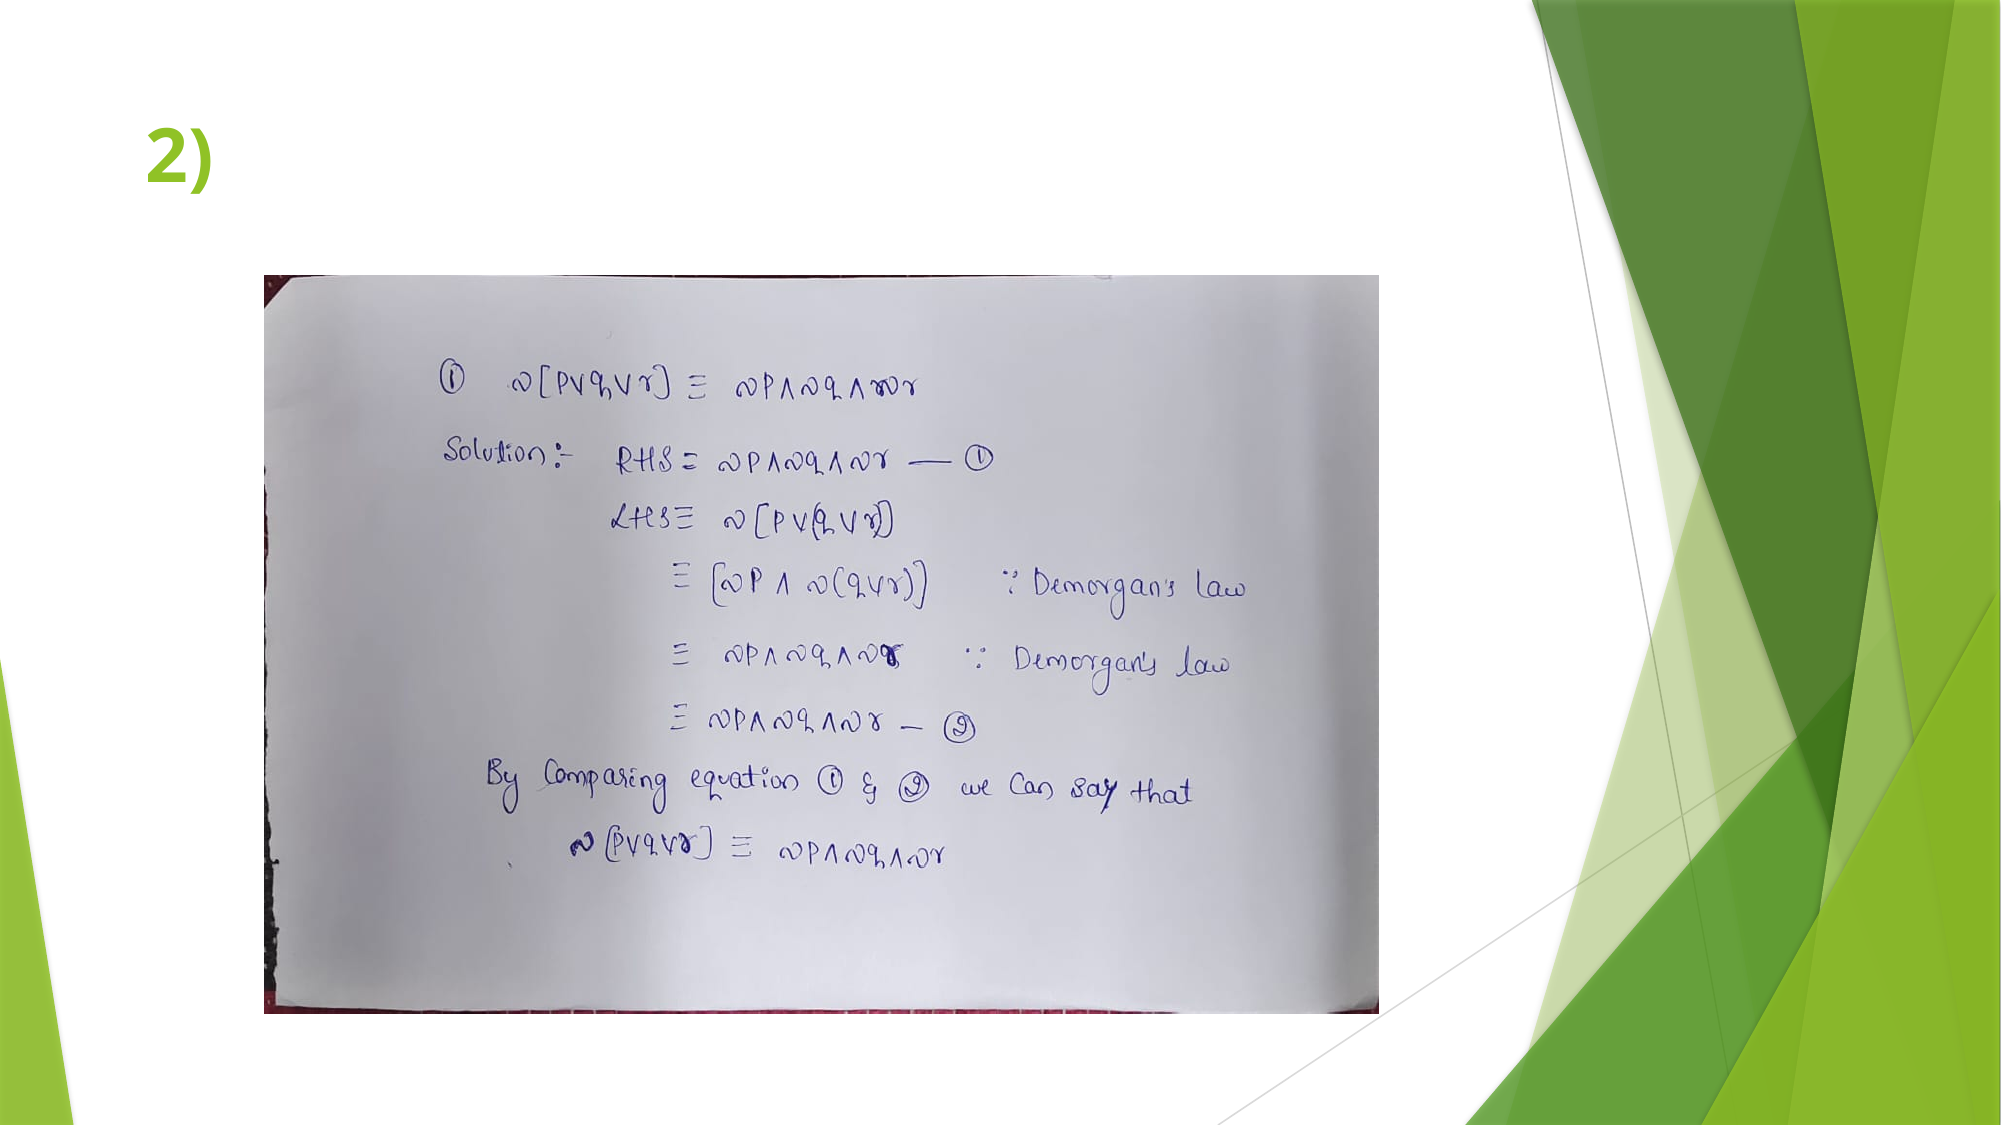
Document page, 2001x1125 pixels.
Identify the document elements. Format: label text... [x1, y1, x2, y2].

title 2) [111, 99, 1522, 317]
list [263, 274, 1380, 1014]
